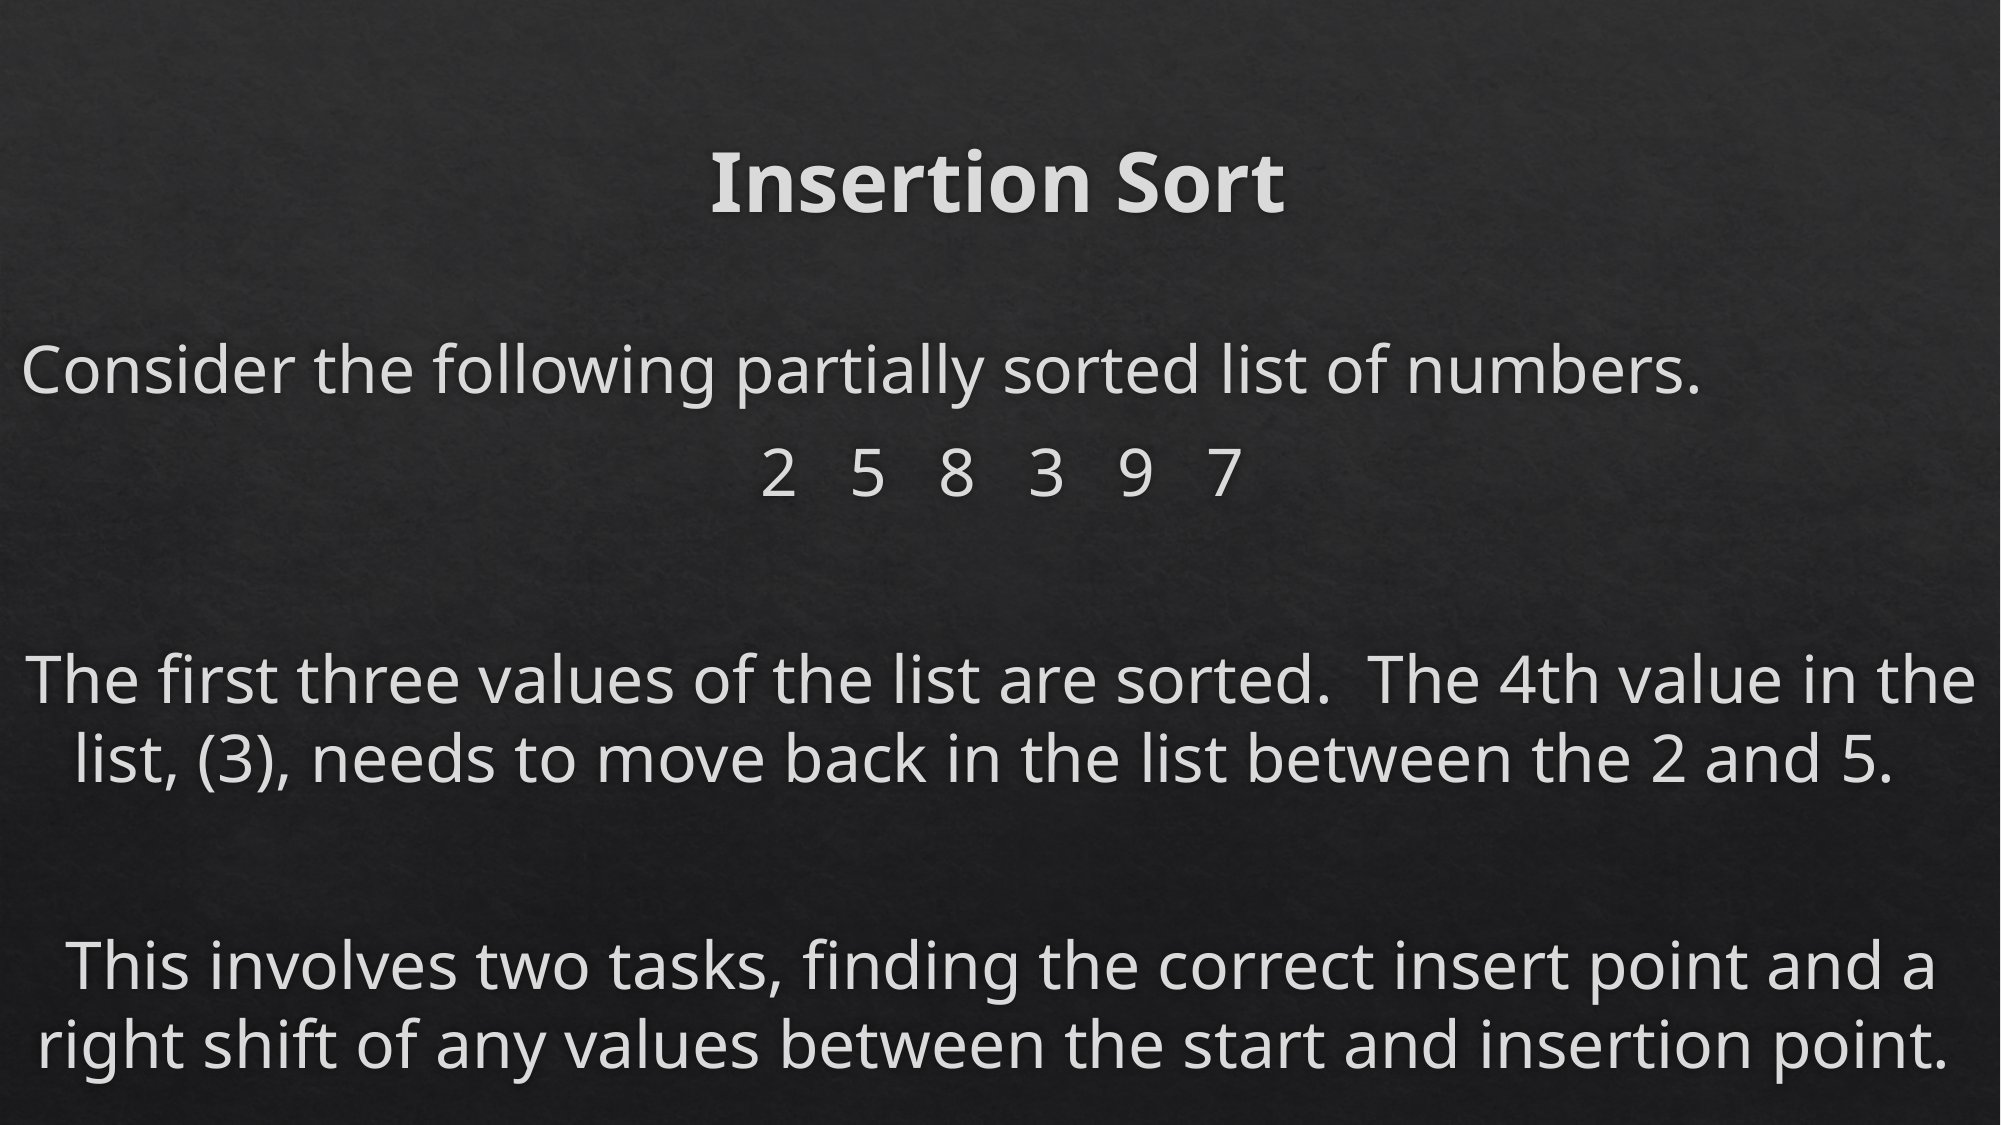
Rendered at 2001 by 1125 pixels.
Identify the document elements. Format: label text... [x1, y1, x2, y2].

list Consider the following partially sorted list of numbers. 2 5 8 3 9 7 The first three values of the list are sorted. The 4th value in the list, (3), needs to move back in the list between the 2 and 5. This involves two tasks, finding the correct insert point and a right shift of any values between the start and insertion point. [0, 284, 2000, 1125]
title Insertion Sort [149, 99, 1849, 260]
